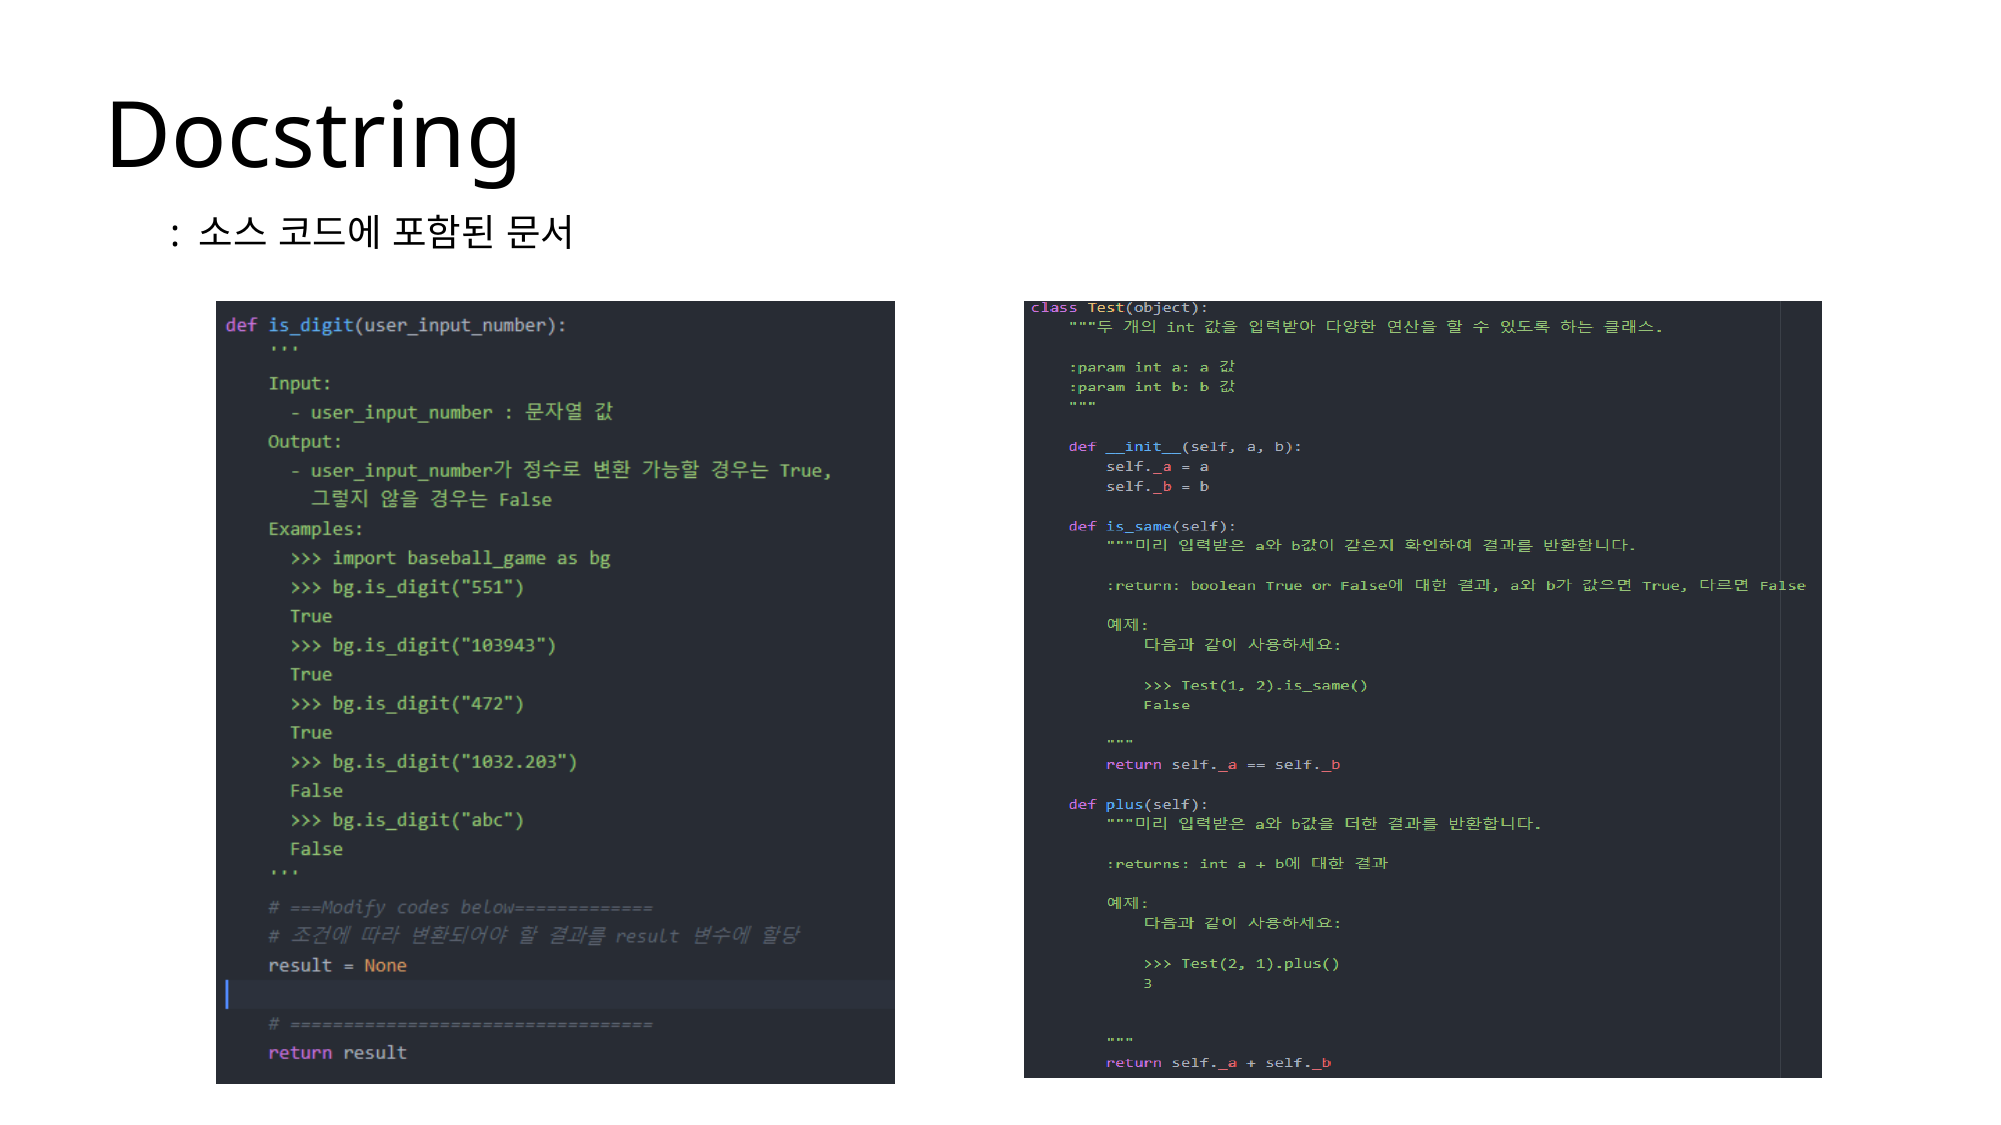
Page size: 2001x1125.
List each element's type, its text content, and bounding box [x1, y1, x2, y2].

picture [1023, 301, 1822, 1078]
text_box : 소스 코드에 포함된 문서 [155, 201, 591, 262]
title Docstring [89, 51, 1078, 225]
picture [216, 301, 895, 1084]
